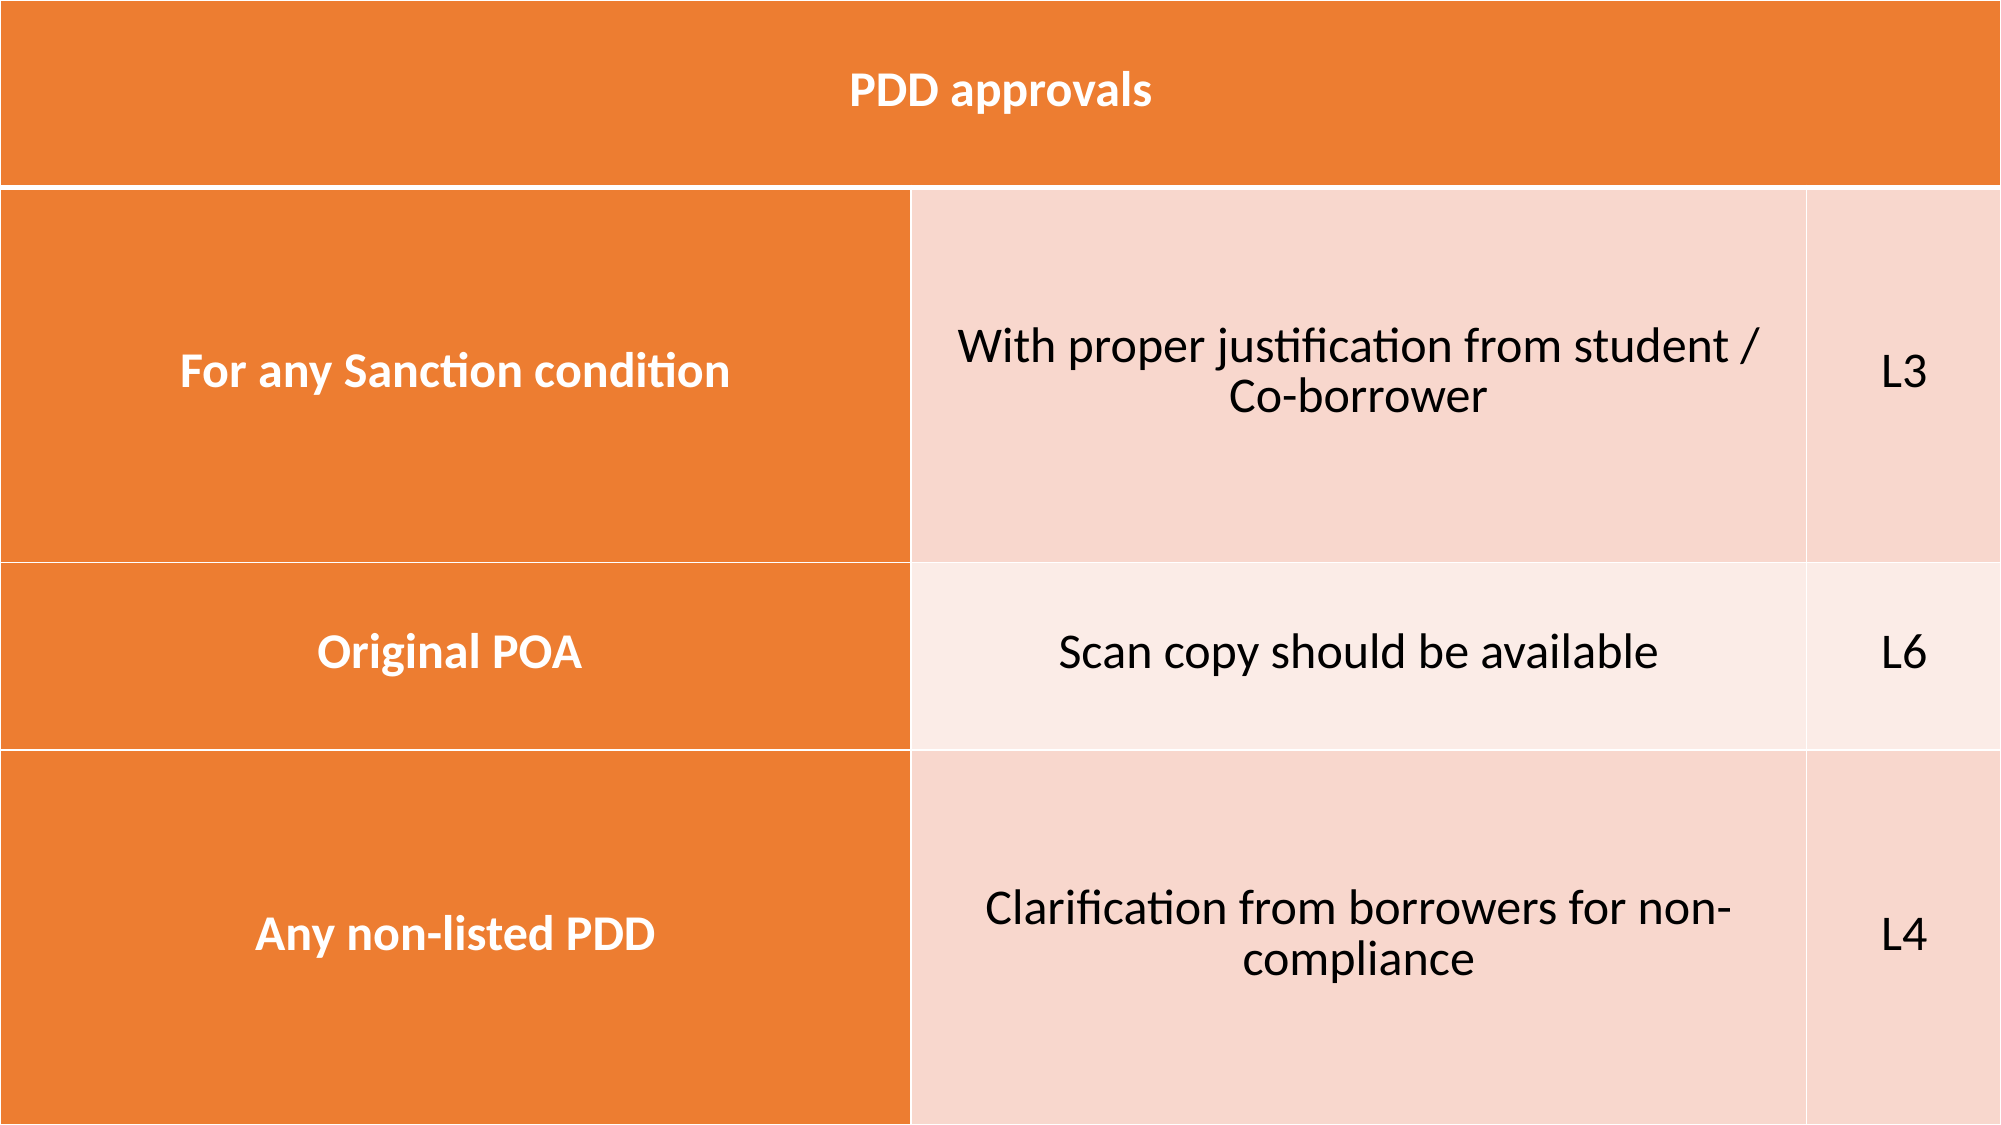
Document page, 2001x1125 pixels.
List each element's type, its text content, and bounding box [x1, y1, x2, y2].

table_cell With proper justification from student / Co-borrower [912, 190, 1806, 562]
table_cell Original POA [1, 563, 910, 749]
table_cell L6 [1807, 563, 2000, 749]
table_cell Any non-listed PDD [1, 751, 910, 1124]
table_header PDD approvals [1, 1, 2000, 185]
table_cell L4 [1807, 751, 2000, 1124]
table_cell Scan copy should be available [912, 563, 1806, 749]
table_cell Clarification from borrowers for non-compliance [912, 751, 1806, 1124]
table_cell L3 [1807, 190, 2000, 562]
table_cell For any Sanction condition [1, 190, 910, 562]
